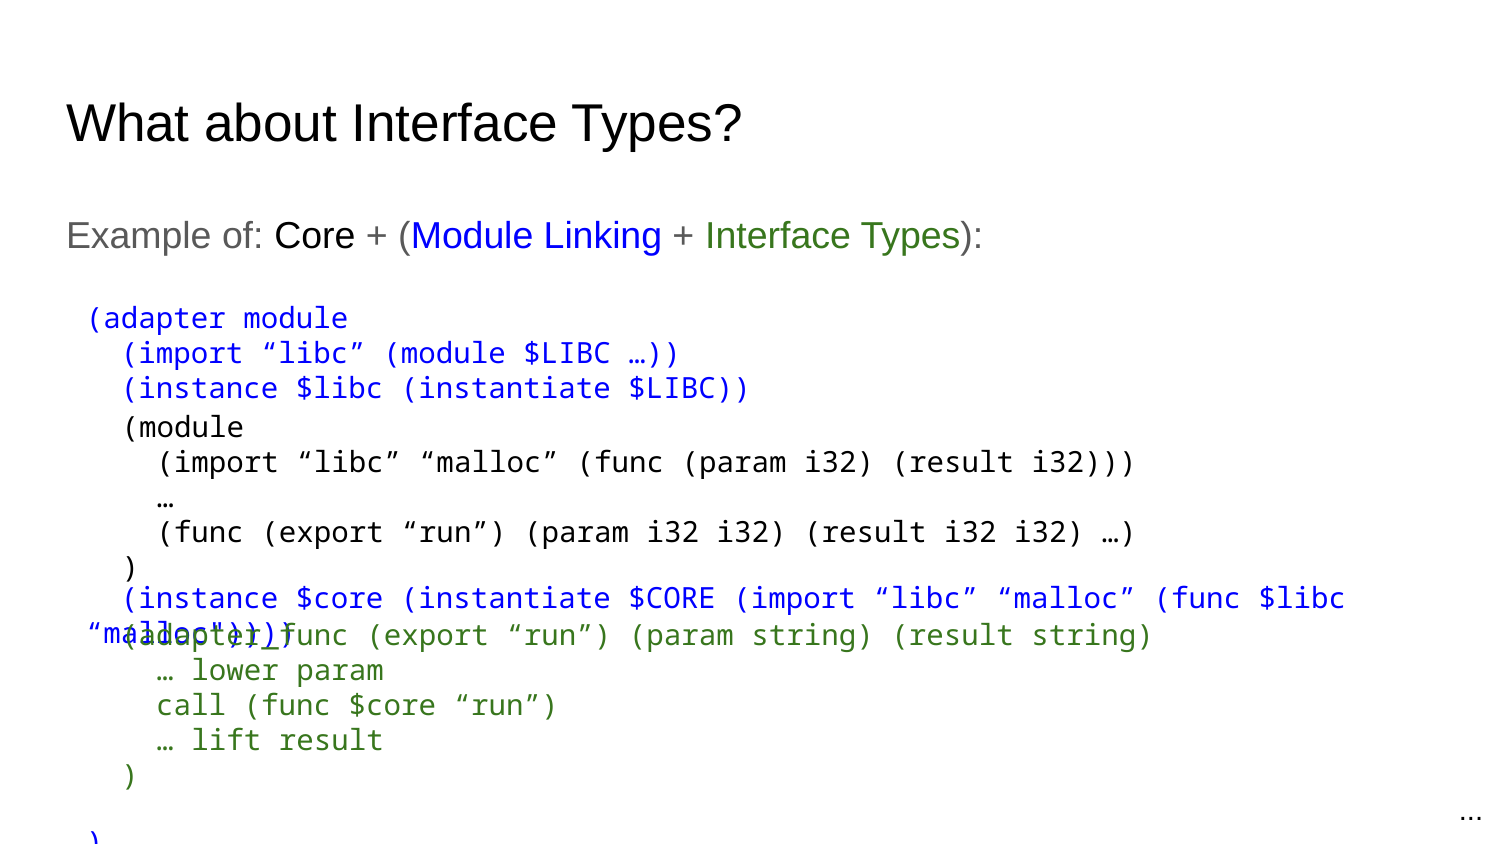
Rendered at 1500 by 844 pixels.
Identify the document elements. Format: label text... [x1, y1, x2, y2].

text_box (adapter_func (export “run”) (param string) (result string) … lower param call (func $core “run”) … lift result ) [71, 601, 1416, 806]
list Example of: Core + (Module Linking + Interface Types): [51, 189, 1449, 283]
text_box ... [1432, 776, 1499, 842]
text_box (adapter module (import “libc” (module $LIBC …)) (instance $libc (instantiate $LIBC)) (instance $core (instantiate $CORE (import “libc” “malloc” (func $libc “malloc")))) ) [70, 284, 1416, 844]
title What about Interface Types? [51, 72, 1449, 167]
